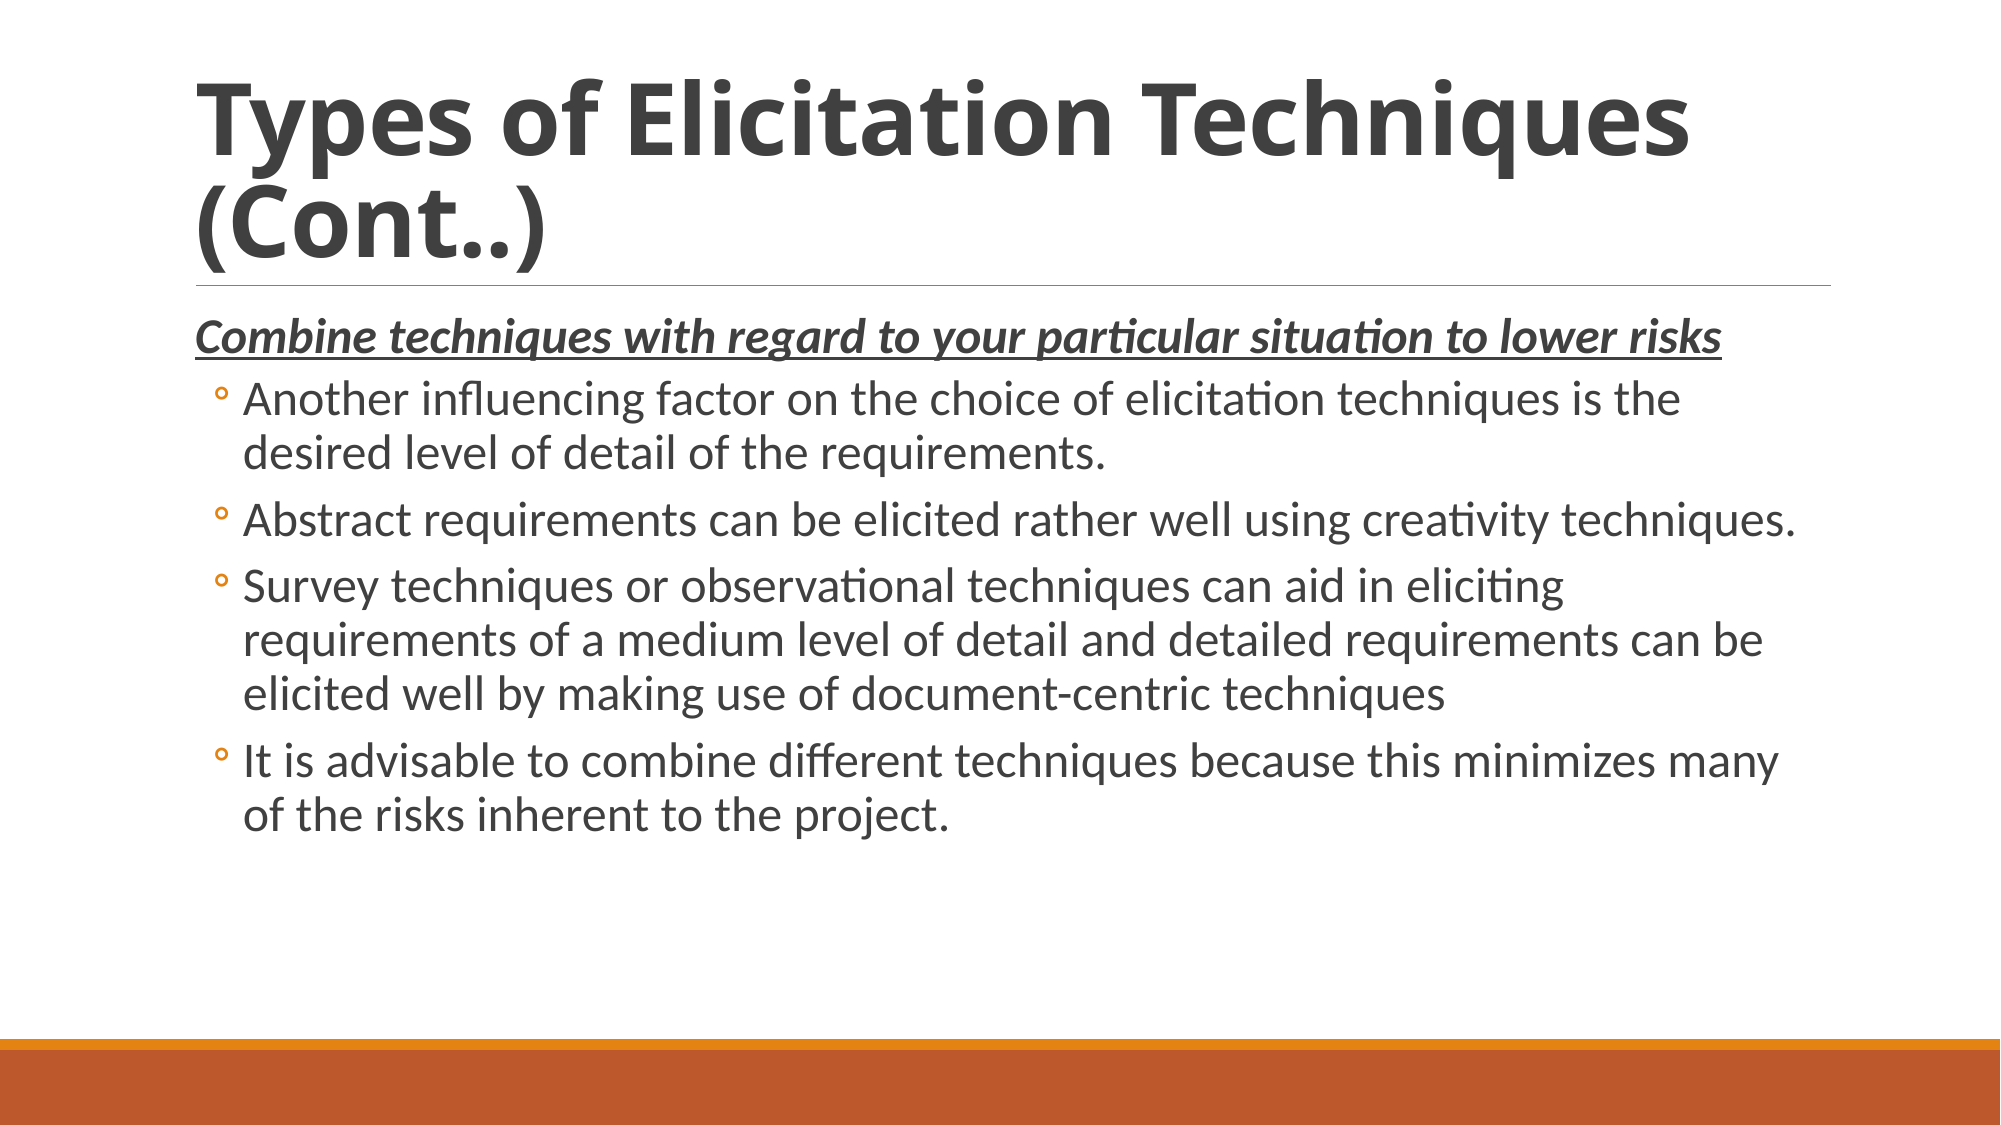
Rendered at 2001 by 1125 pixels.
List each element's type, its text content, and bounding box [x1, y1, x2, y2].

title Types of Elicitation Techniques (Cont..) [180, 47, 1830, 285]
list Combine techniques with regard to your particular situation to lower risks Another influencing factor on the choice of elicitation techniques is the desired level of detail of the requirements. Abstract requirements can be elicited rather well using creativity techniques. Survey techniques or observational techniques can aid in eliciting requirements of a medium level of detail and detailed requirements can be elicited well by making use of document-centric techniques It is advisable to combine different techniques because this minimizes many of the risks inherent to the project. [180, 302, 1830, 963]
